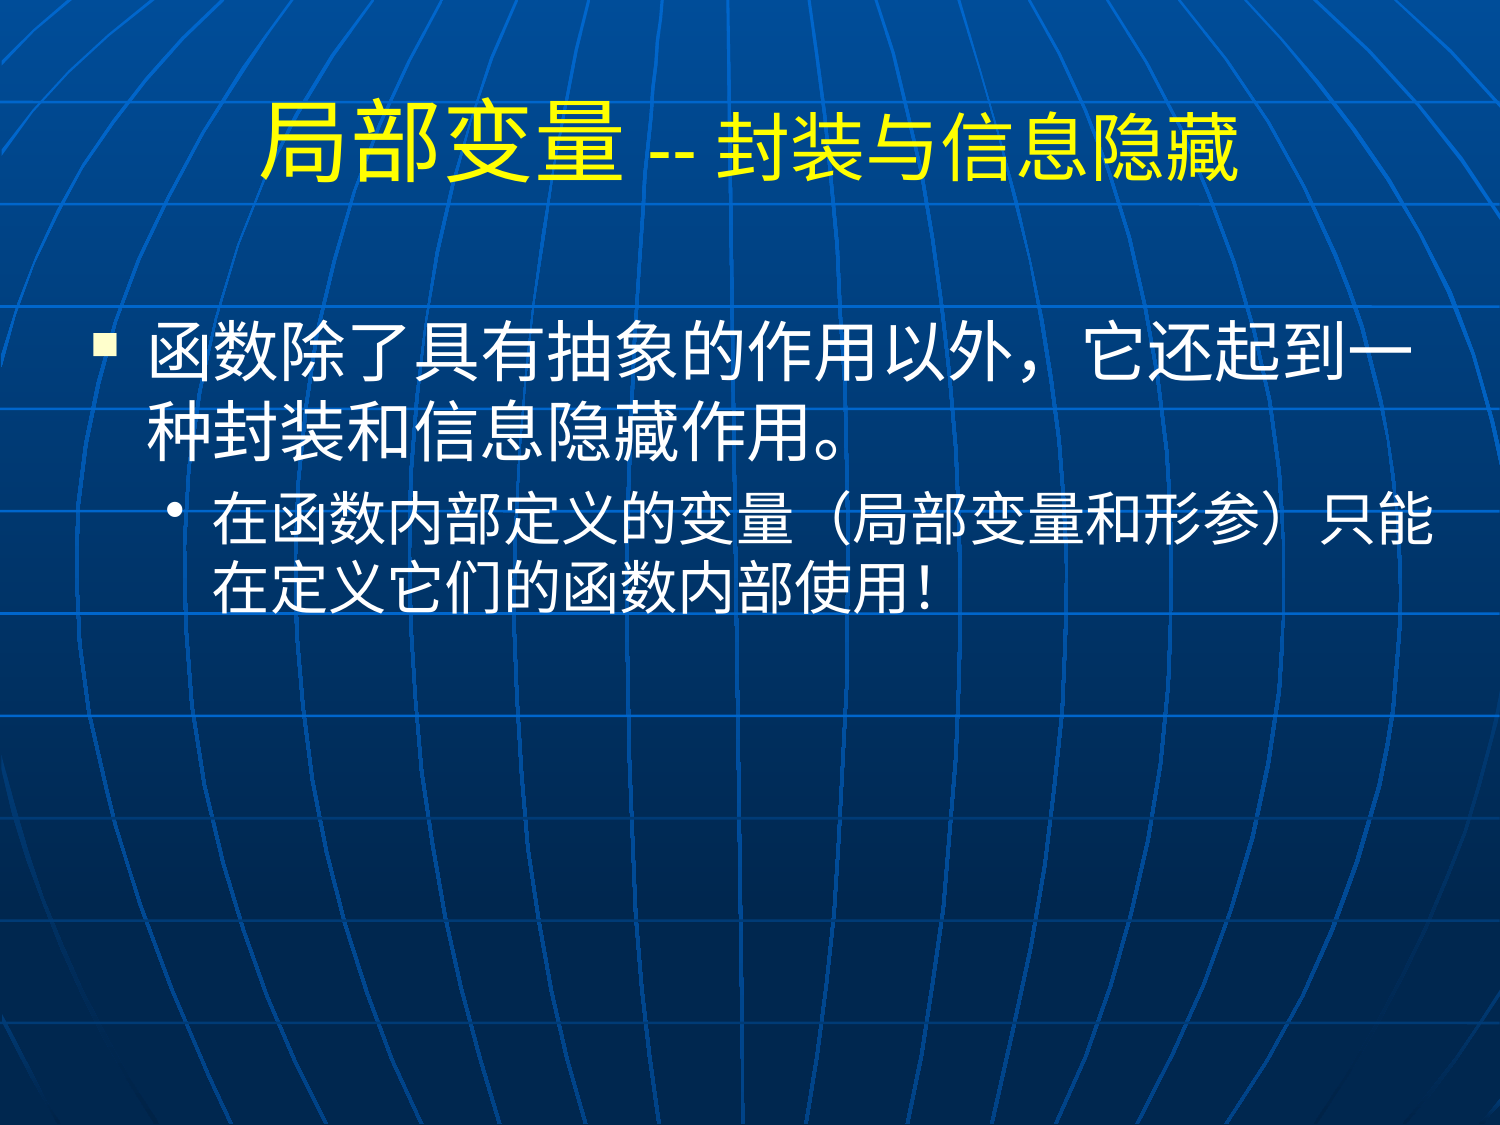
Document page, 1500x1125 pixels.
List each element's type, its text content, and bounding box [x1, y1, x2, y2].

list 函数除了具有抽象的作用以外，它还起到一种封装和信息隐藏作用。 在函数内部定义的变量（局部变量和形参）只能在定义它们的函数内部使用！ [75, 302, 1459, 1006]
title 局部变量--封装与信息隐藏 [75, 45, 1425, 233]
